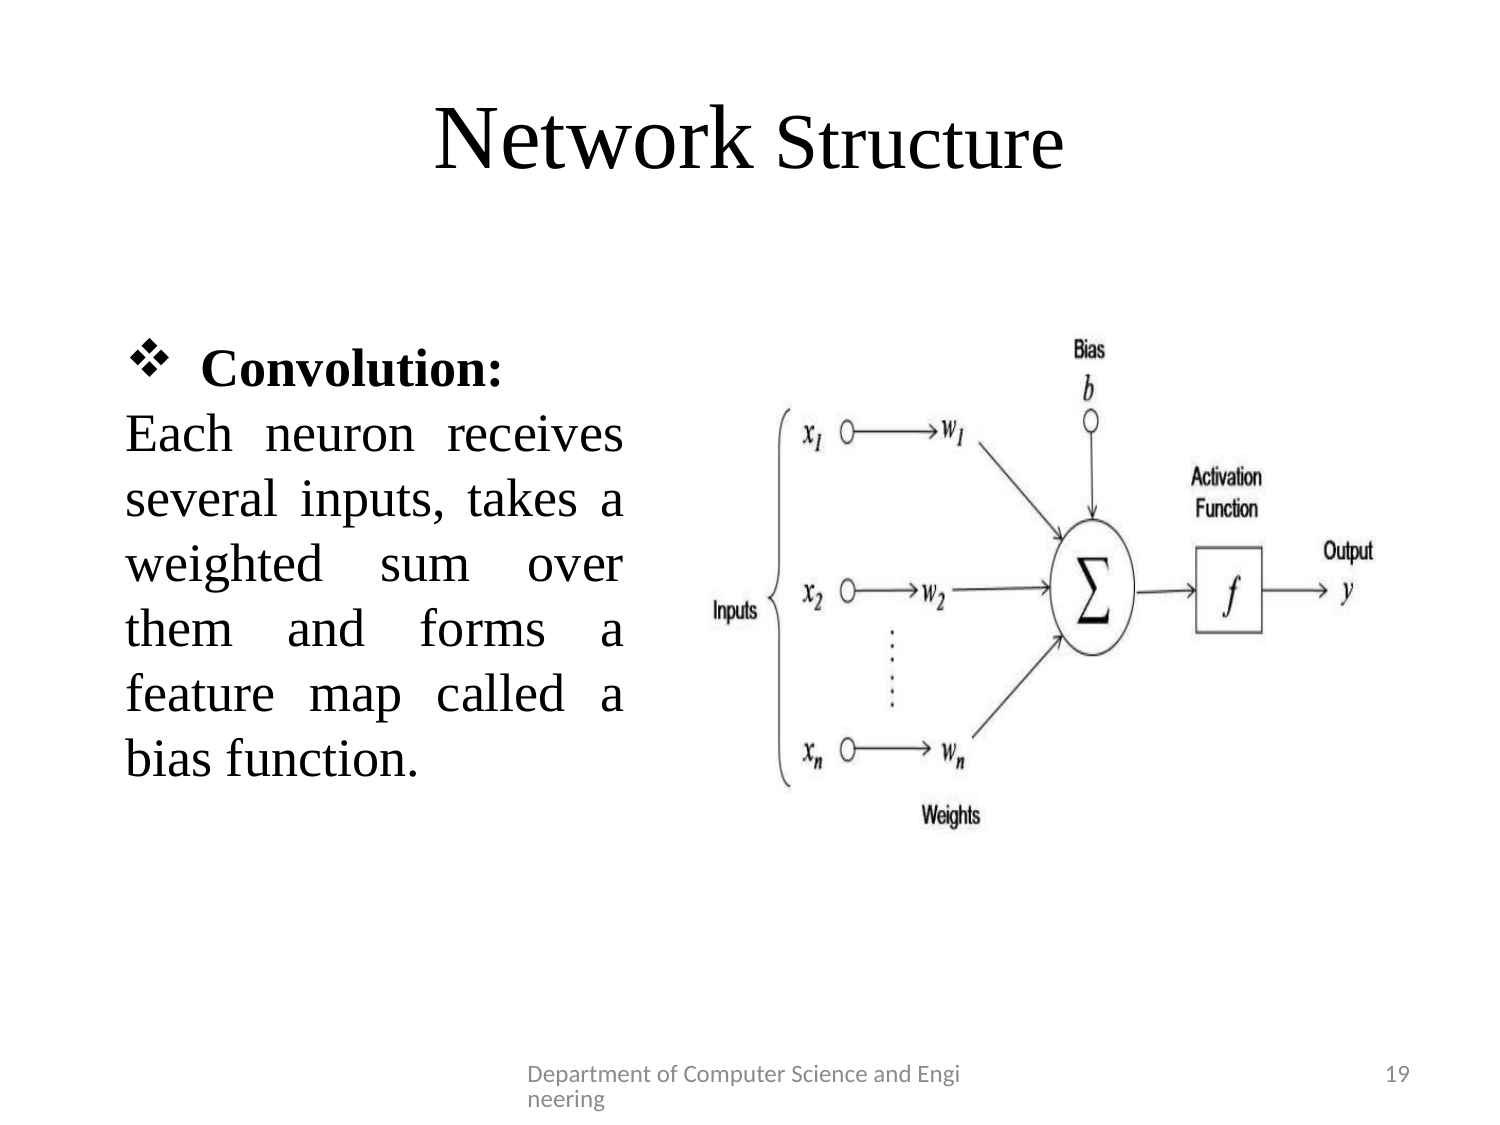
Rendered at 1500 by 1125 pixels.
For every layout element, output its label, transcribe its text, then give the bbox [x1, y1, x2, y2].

text_box Convolution: Each neuron receives several inputs, takes a weighted sum over them and forms a feature map called a bias function. [110, 325, 640, 795]
slide_number 19 [1074, 1042, 1425, 1103]
title Network Structure [0, 50, 1500, 214]
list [699, 292, 1388, 853]
footer Department of Computer Science and Engineering [512, 1042, 988, 1103]
